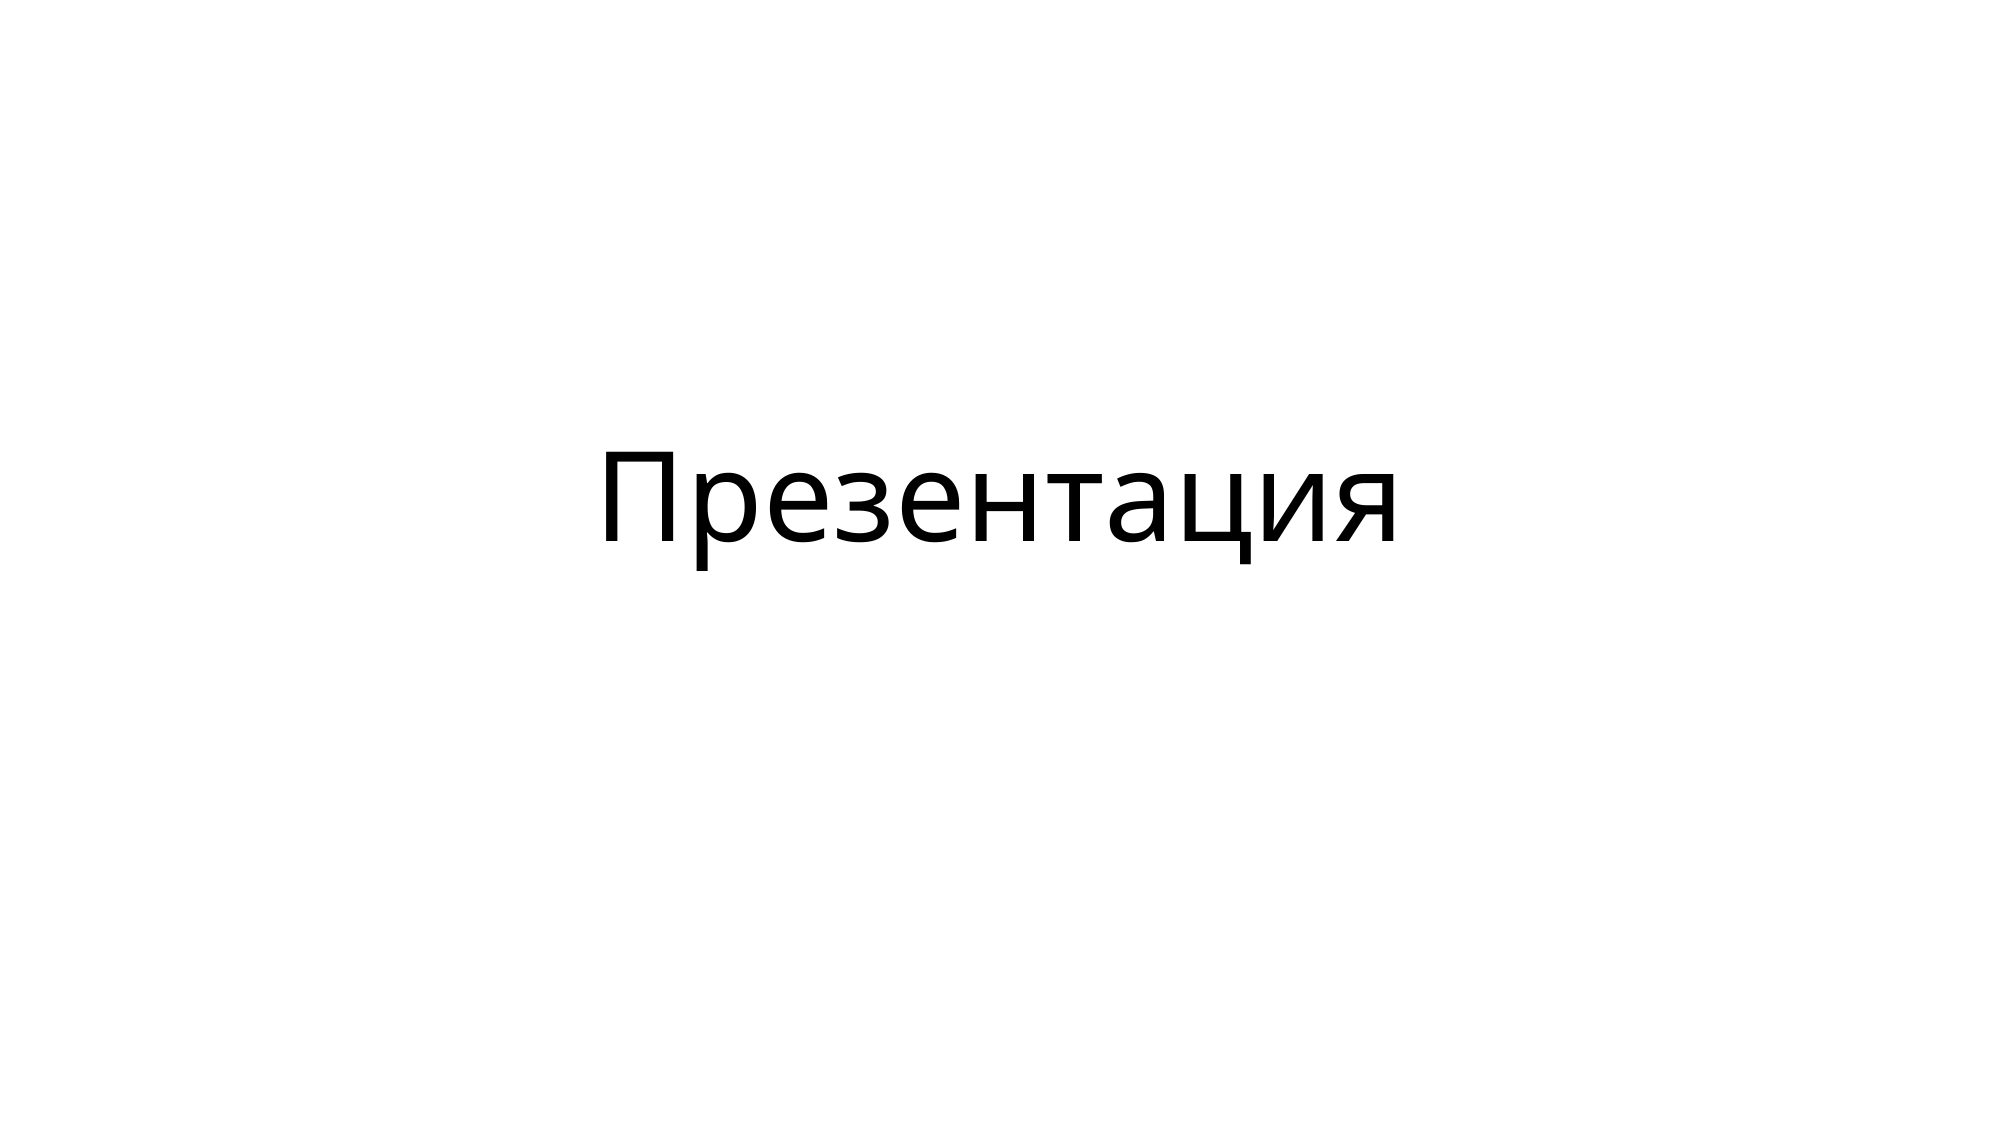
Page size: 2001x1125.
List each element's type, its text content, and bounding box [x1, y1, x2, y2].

title Презентация [249, 184, 1750, 576]
